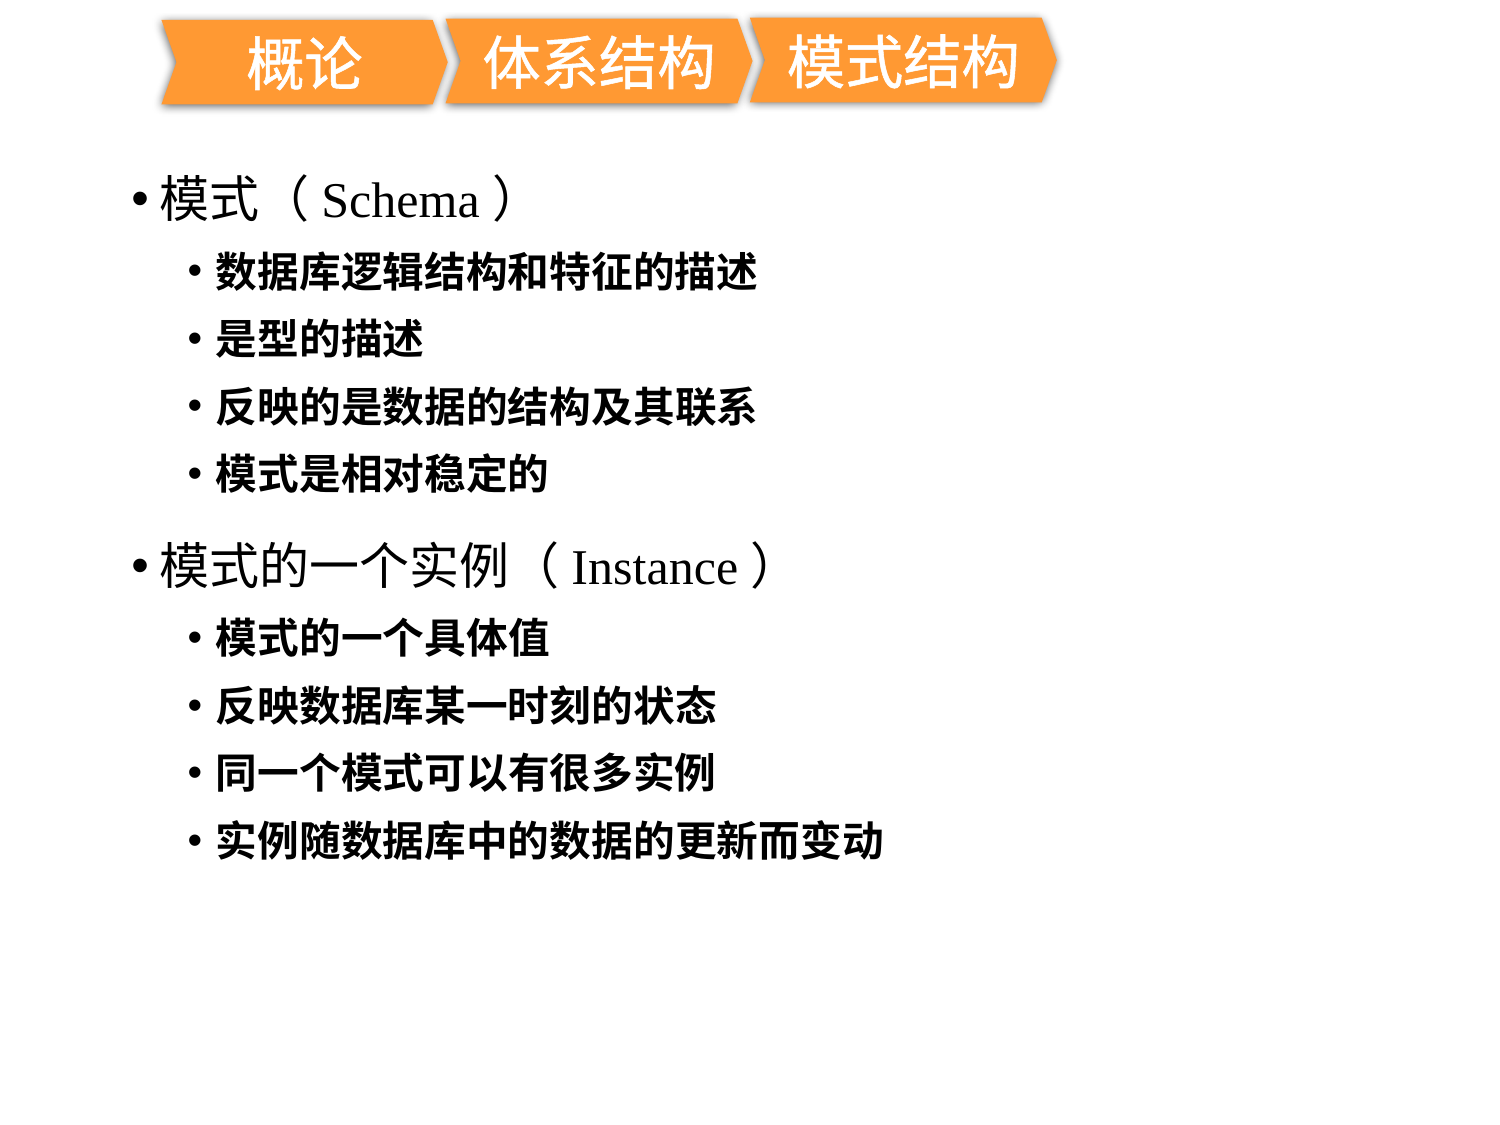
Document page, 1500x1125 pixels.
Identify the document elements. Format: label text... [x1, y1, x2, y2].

text_box 概论 [161, 19, 448, 105]
title [230, 0, 1500, 140]
list 模式（Schema） 数据库逻辑结构和特征的描述 是型的描述 反映的是数据的结构及其联系 模式是相对稳定的 模式的一个实例（Instance） 模式的一个具体值 反映数据库某一时刻的状态 同一个模式可以有很多实例 实例随数据库中的数据的更新而变动 [116, 154, 1500, 930]
text_box 模式结构 [749, 17, 1057, 103]
text_box 体系结构 [445, 18, 753, 104]
